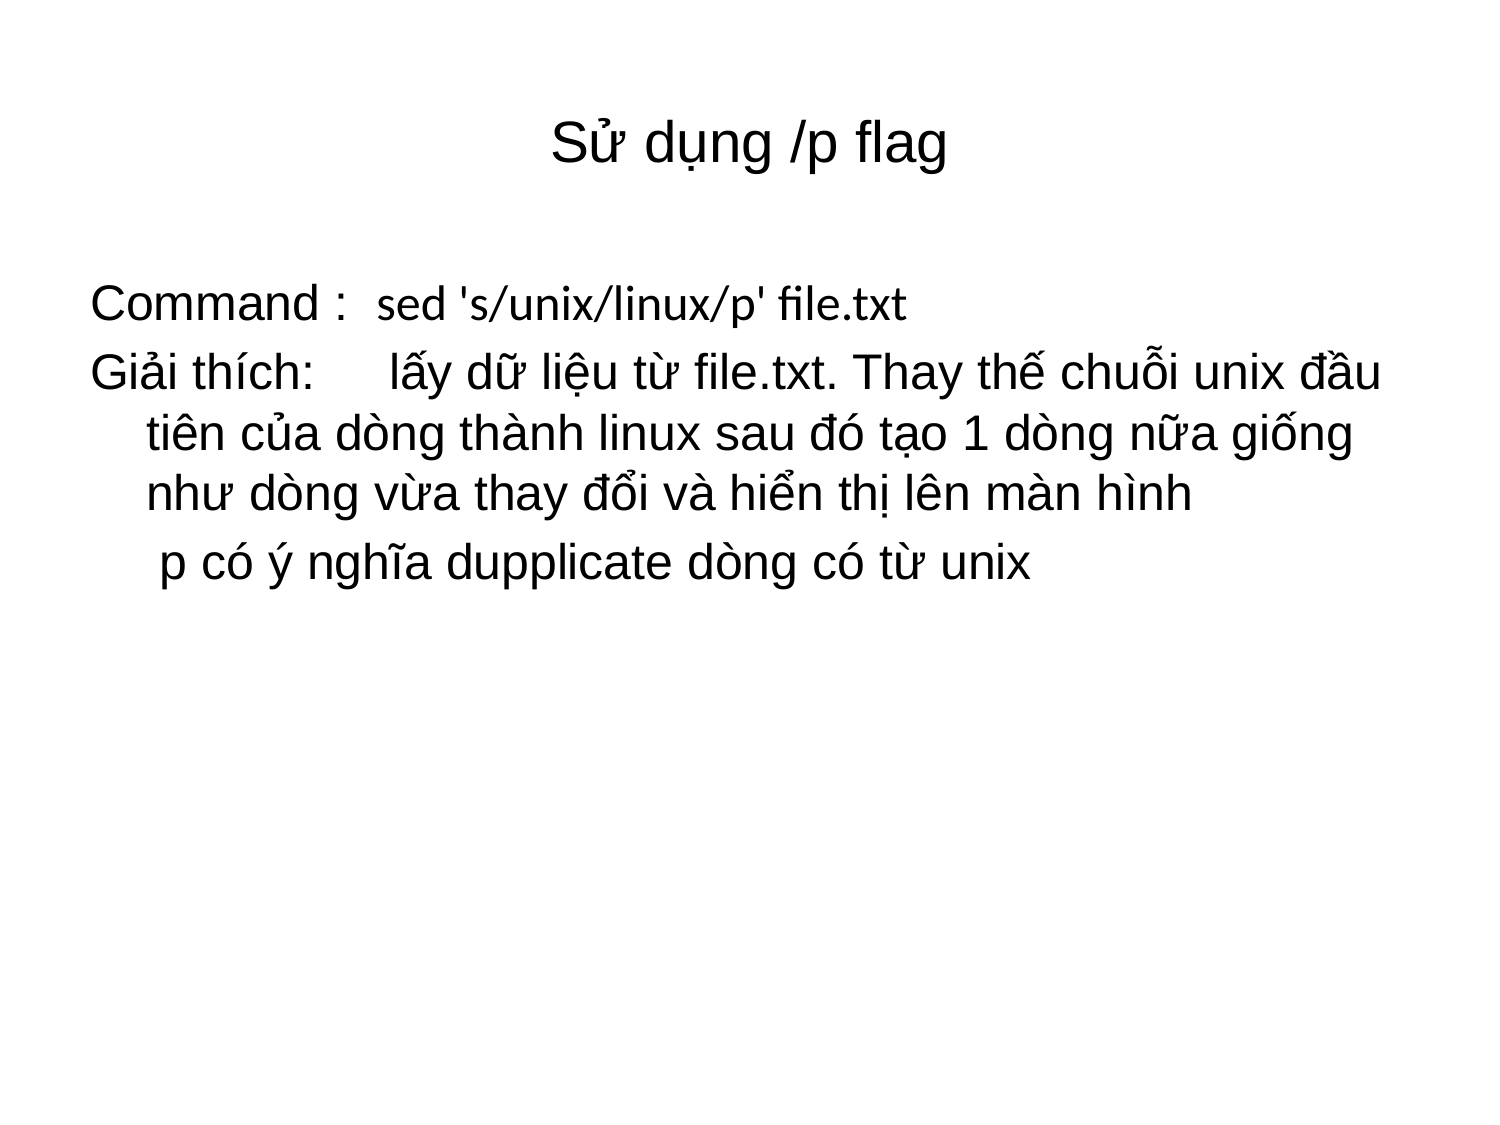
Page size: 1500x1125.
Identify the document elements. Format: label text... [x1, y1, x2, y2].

title Sử dụng /p flag [75, 45, 1425, 233]
list Command : sed 's/unix/linux/p' file.txt Giải thích: lấy dữ liệu từ file.txt. Thay thế chuỗi unix đầu tiên của dòng thành linux sau đó tạo 1 dòng nữa giống như dòng vừa thay đổi và hiển thị lên màn hình p có ý nghĩa dupplicate dòng có từ unix [75, 262, 1425, 1005]
